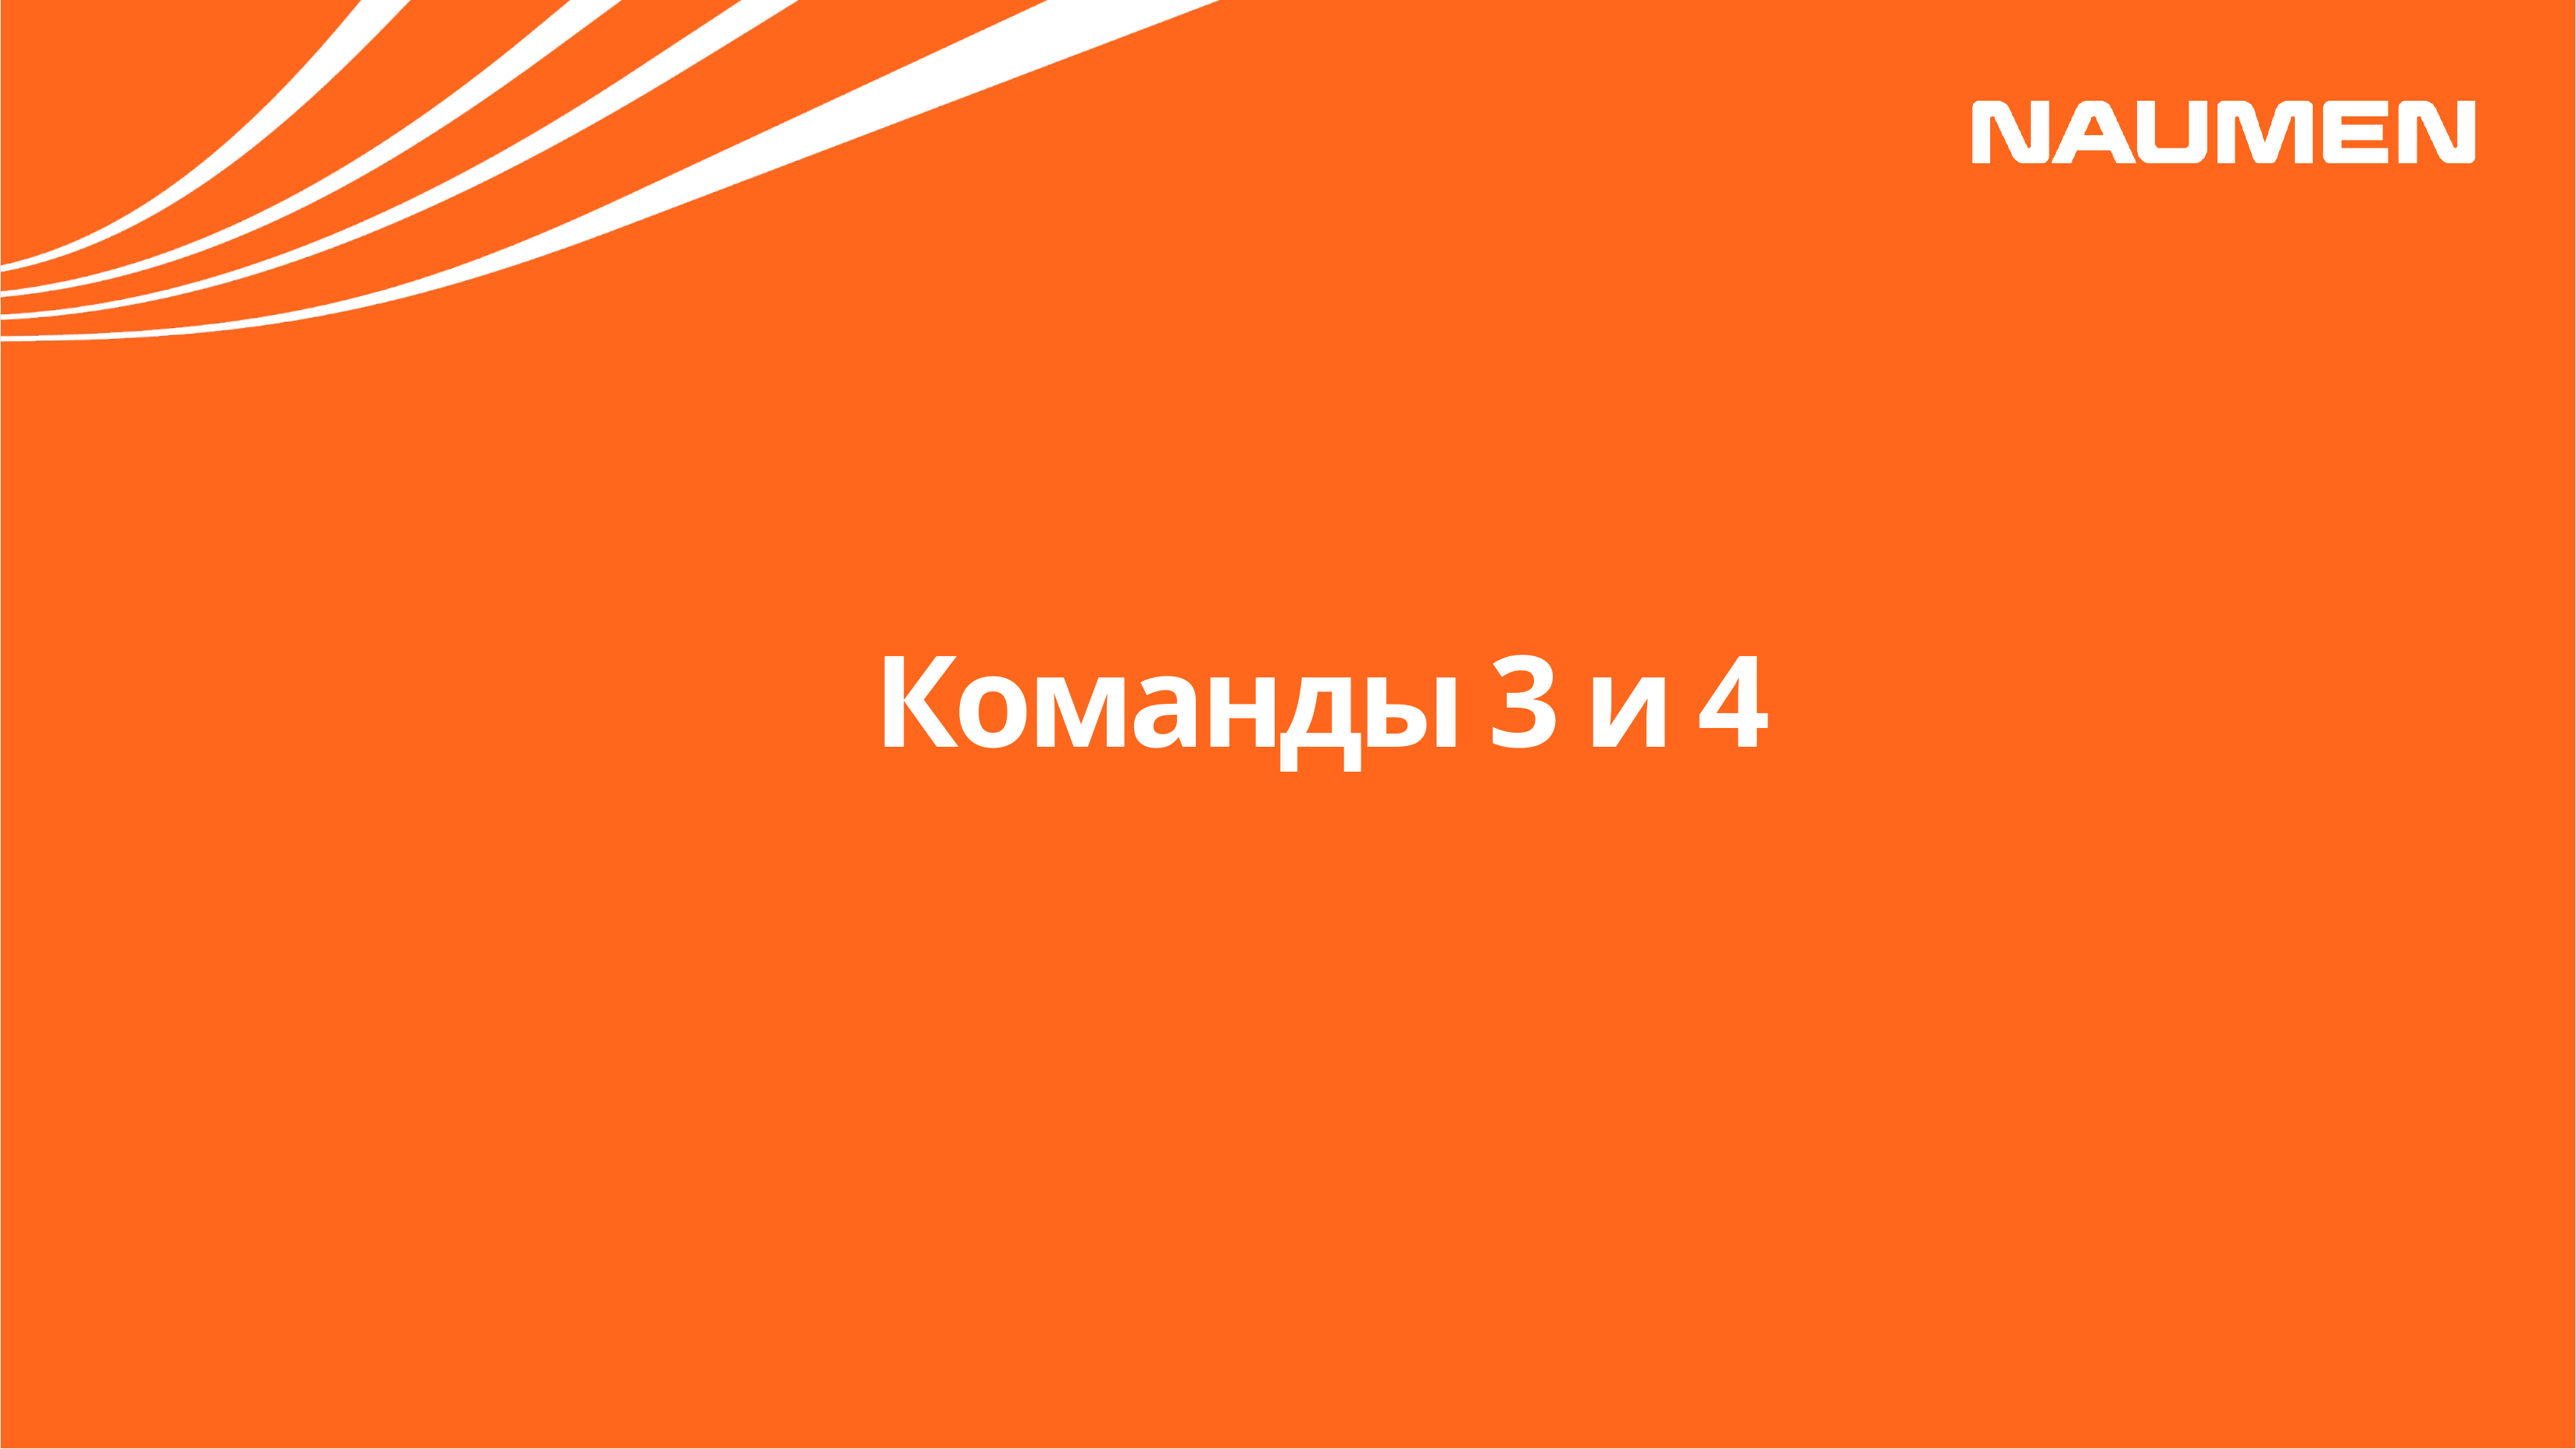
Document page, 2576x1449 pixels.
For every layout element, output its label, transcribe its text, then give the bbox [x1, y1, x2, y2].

picture [0, 0, 1247, 393]
picture [1900, 66, 2519, 195]
list Команды 3 и 4 [279, 626, 2365, 994]
